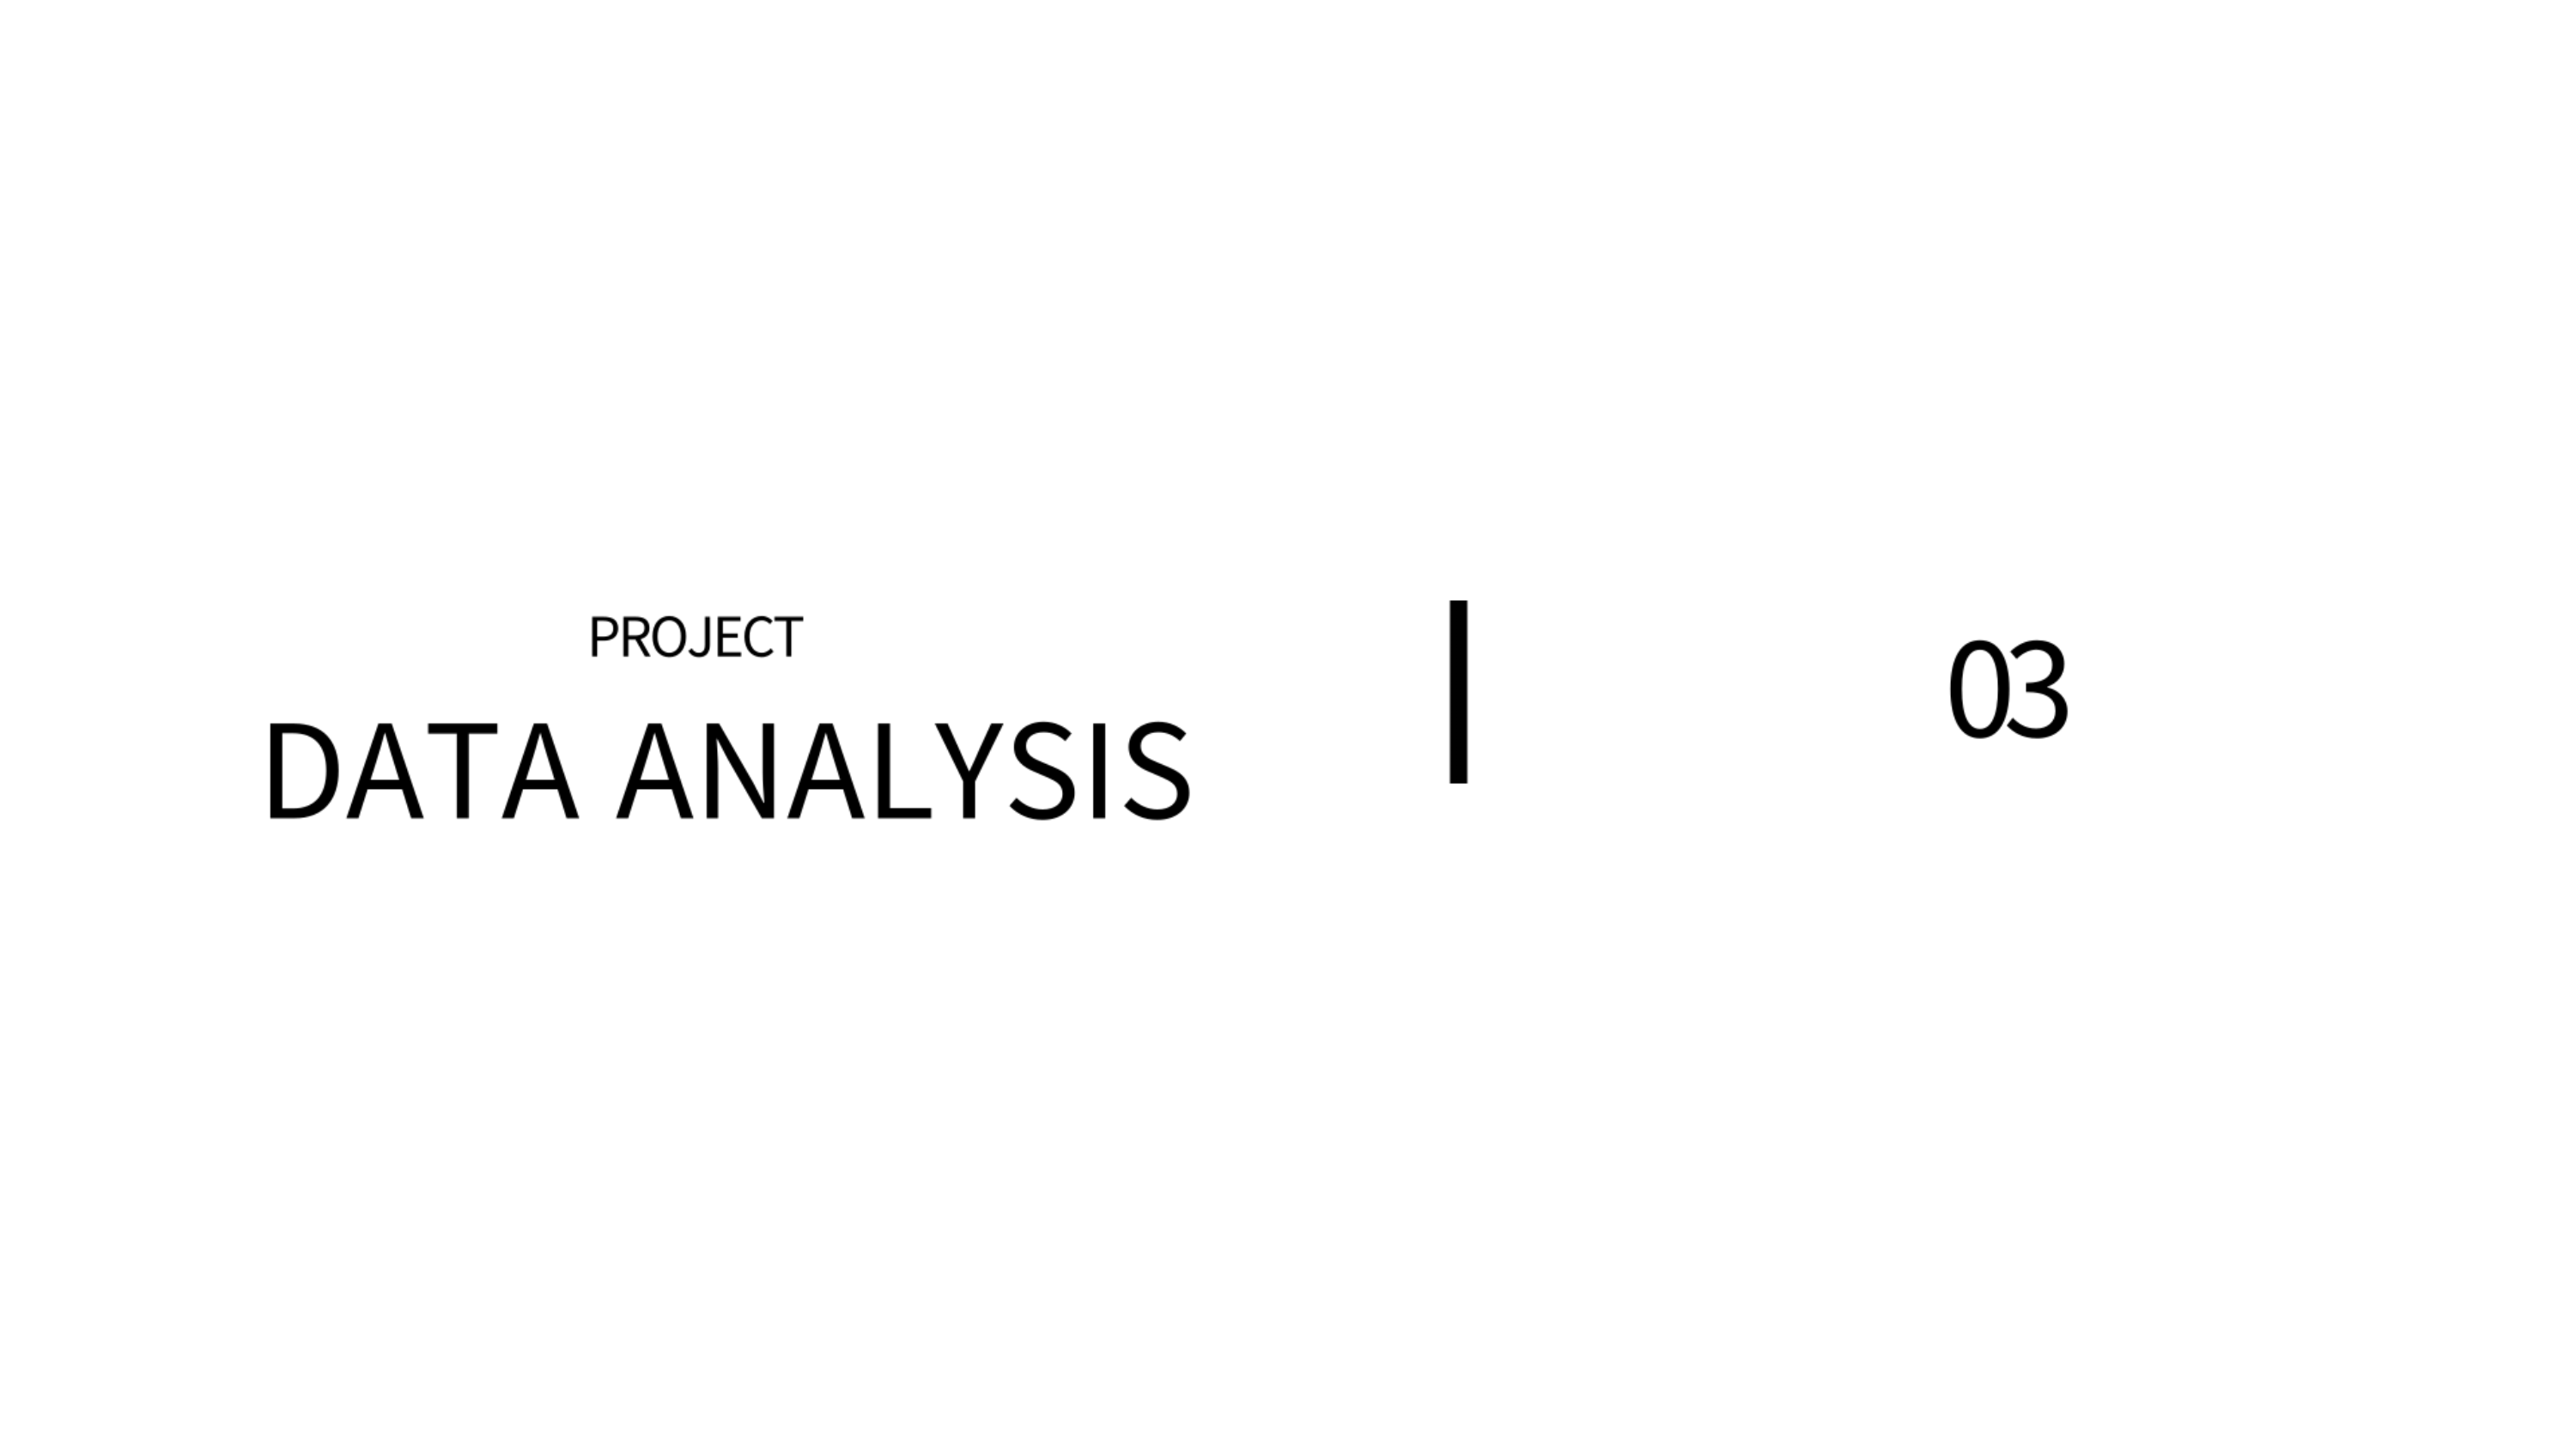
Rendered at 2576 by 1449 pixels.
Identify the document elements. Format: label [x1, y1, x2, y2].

picture [1425, 727, 1492, 783]
text_box [1366, 657, 1550, 727]
picture [1425, 601, 1492, 657]
picture [1718, 573, 2134, 833]
picture [225, 588, 1255, 913]
